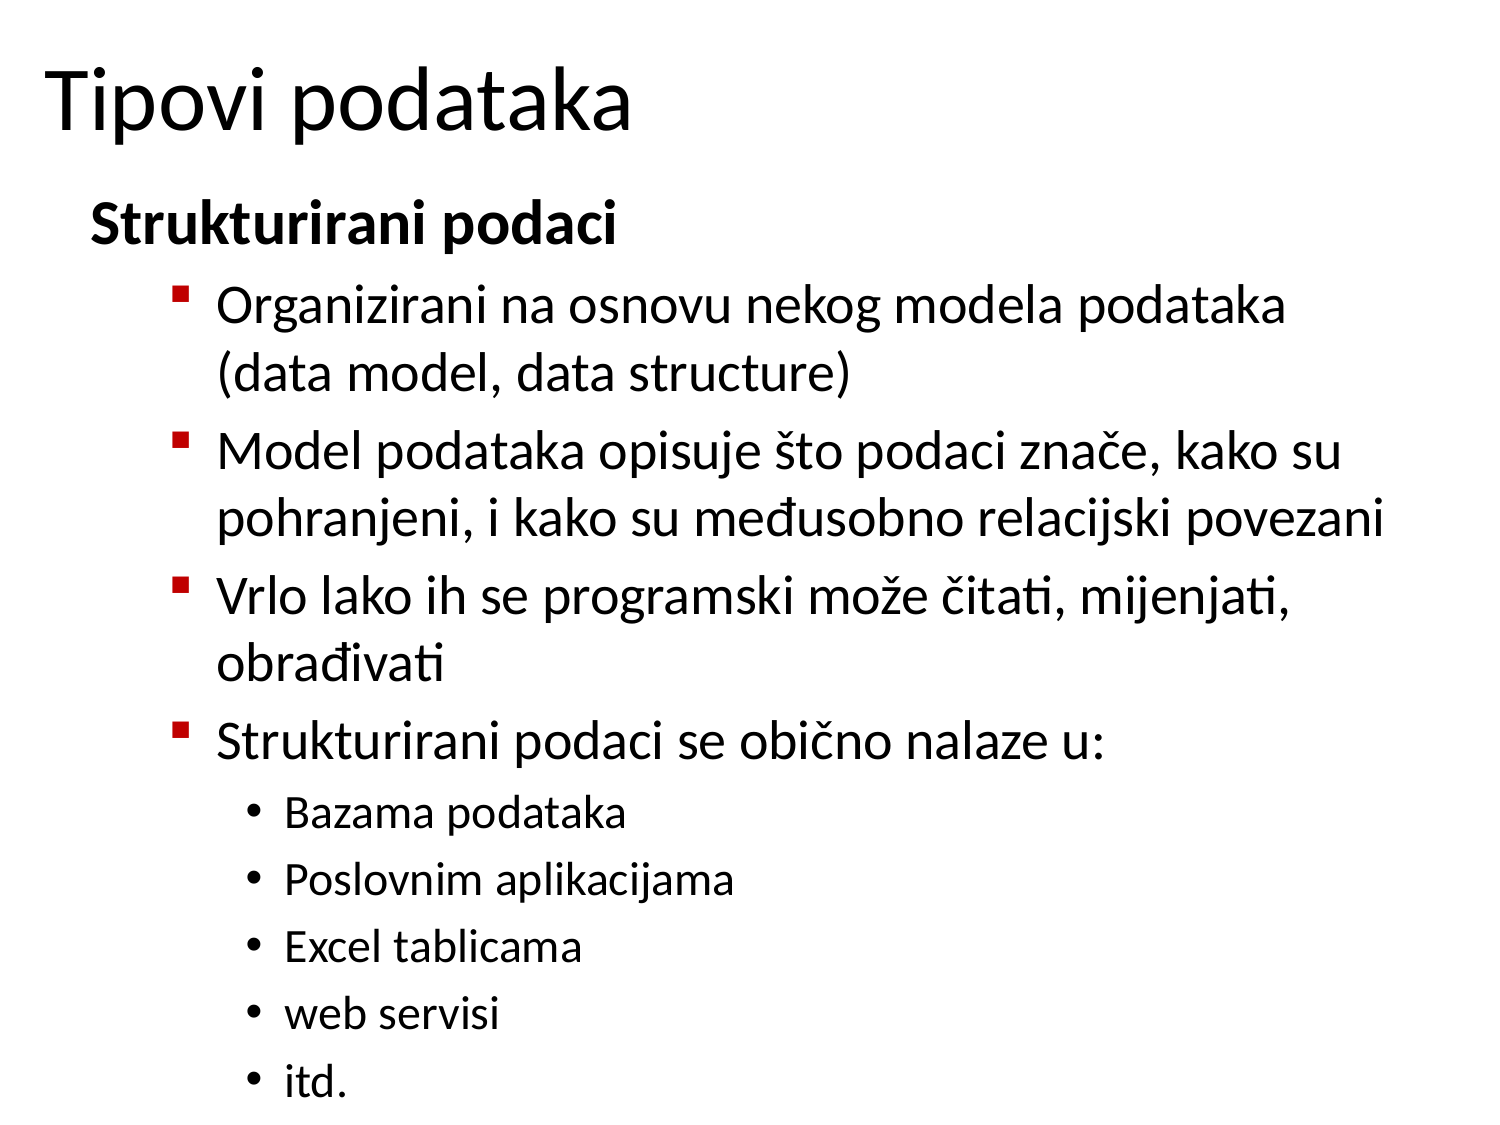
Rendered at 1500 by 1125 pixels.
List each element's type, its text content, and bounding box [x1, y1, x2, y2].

list Strukturirani podaci Organizirani na osnovu nekog modela podataka (data model, data structure) Model podataka opisuje što podaci znače, kako su pohranjeni, i kako su međusobno relacijski povezani Vrlo lako ih se programski može čitati, mijenjati, obrađivati Strukturirani podaci se obično nalaze u: Bazama podataka Poslovnim aplikacijama Excel tablicama web servisi itd. [75, 172, 1425, 1125]
title Tipovi podataka [29, 0, 1380, 188]
